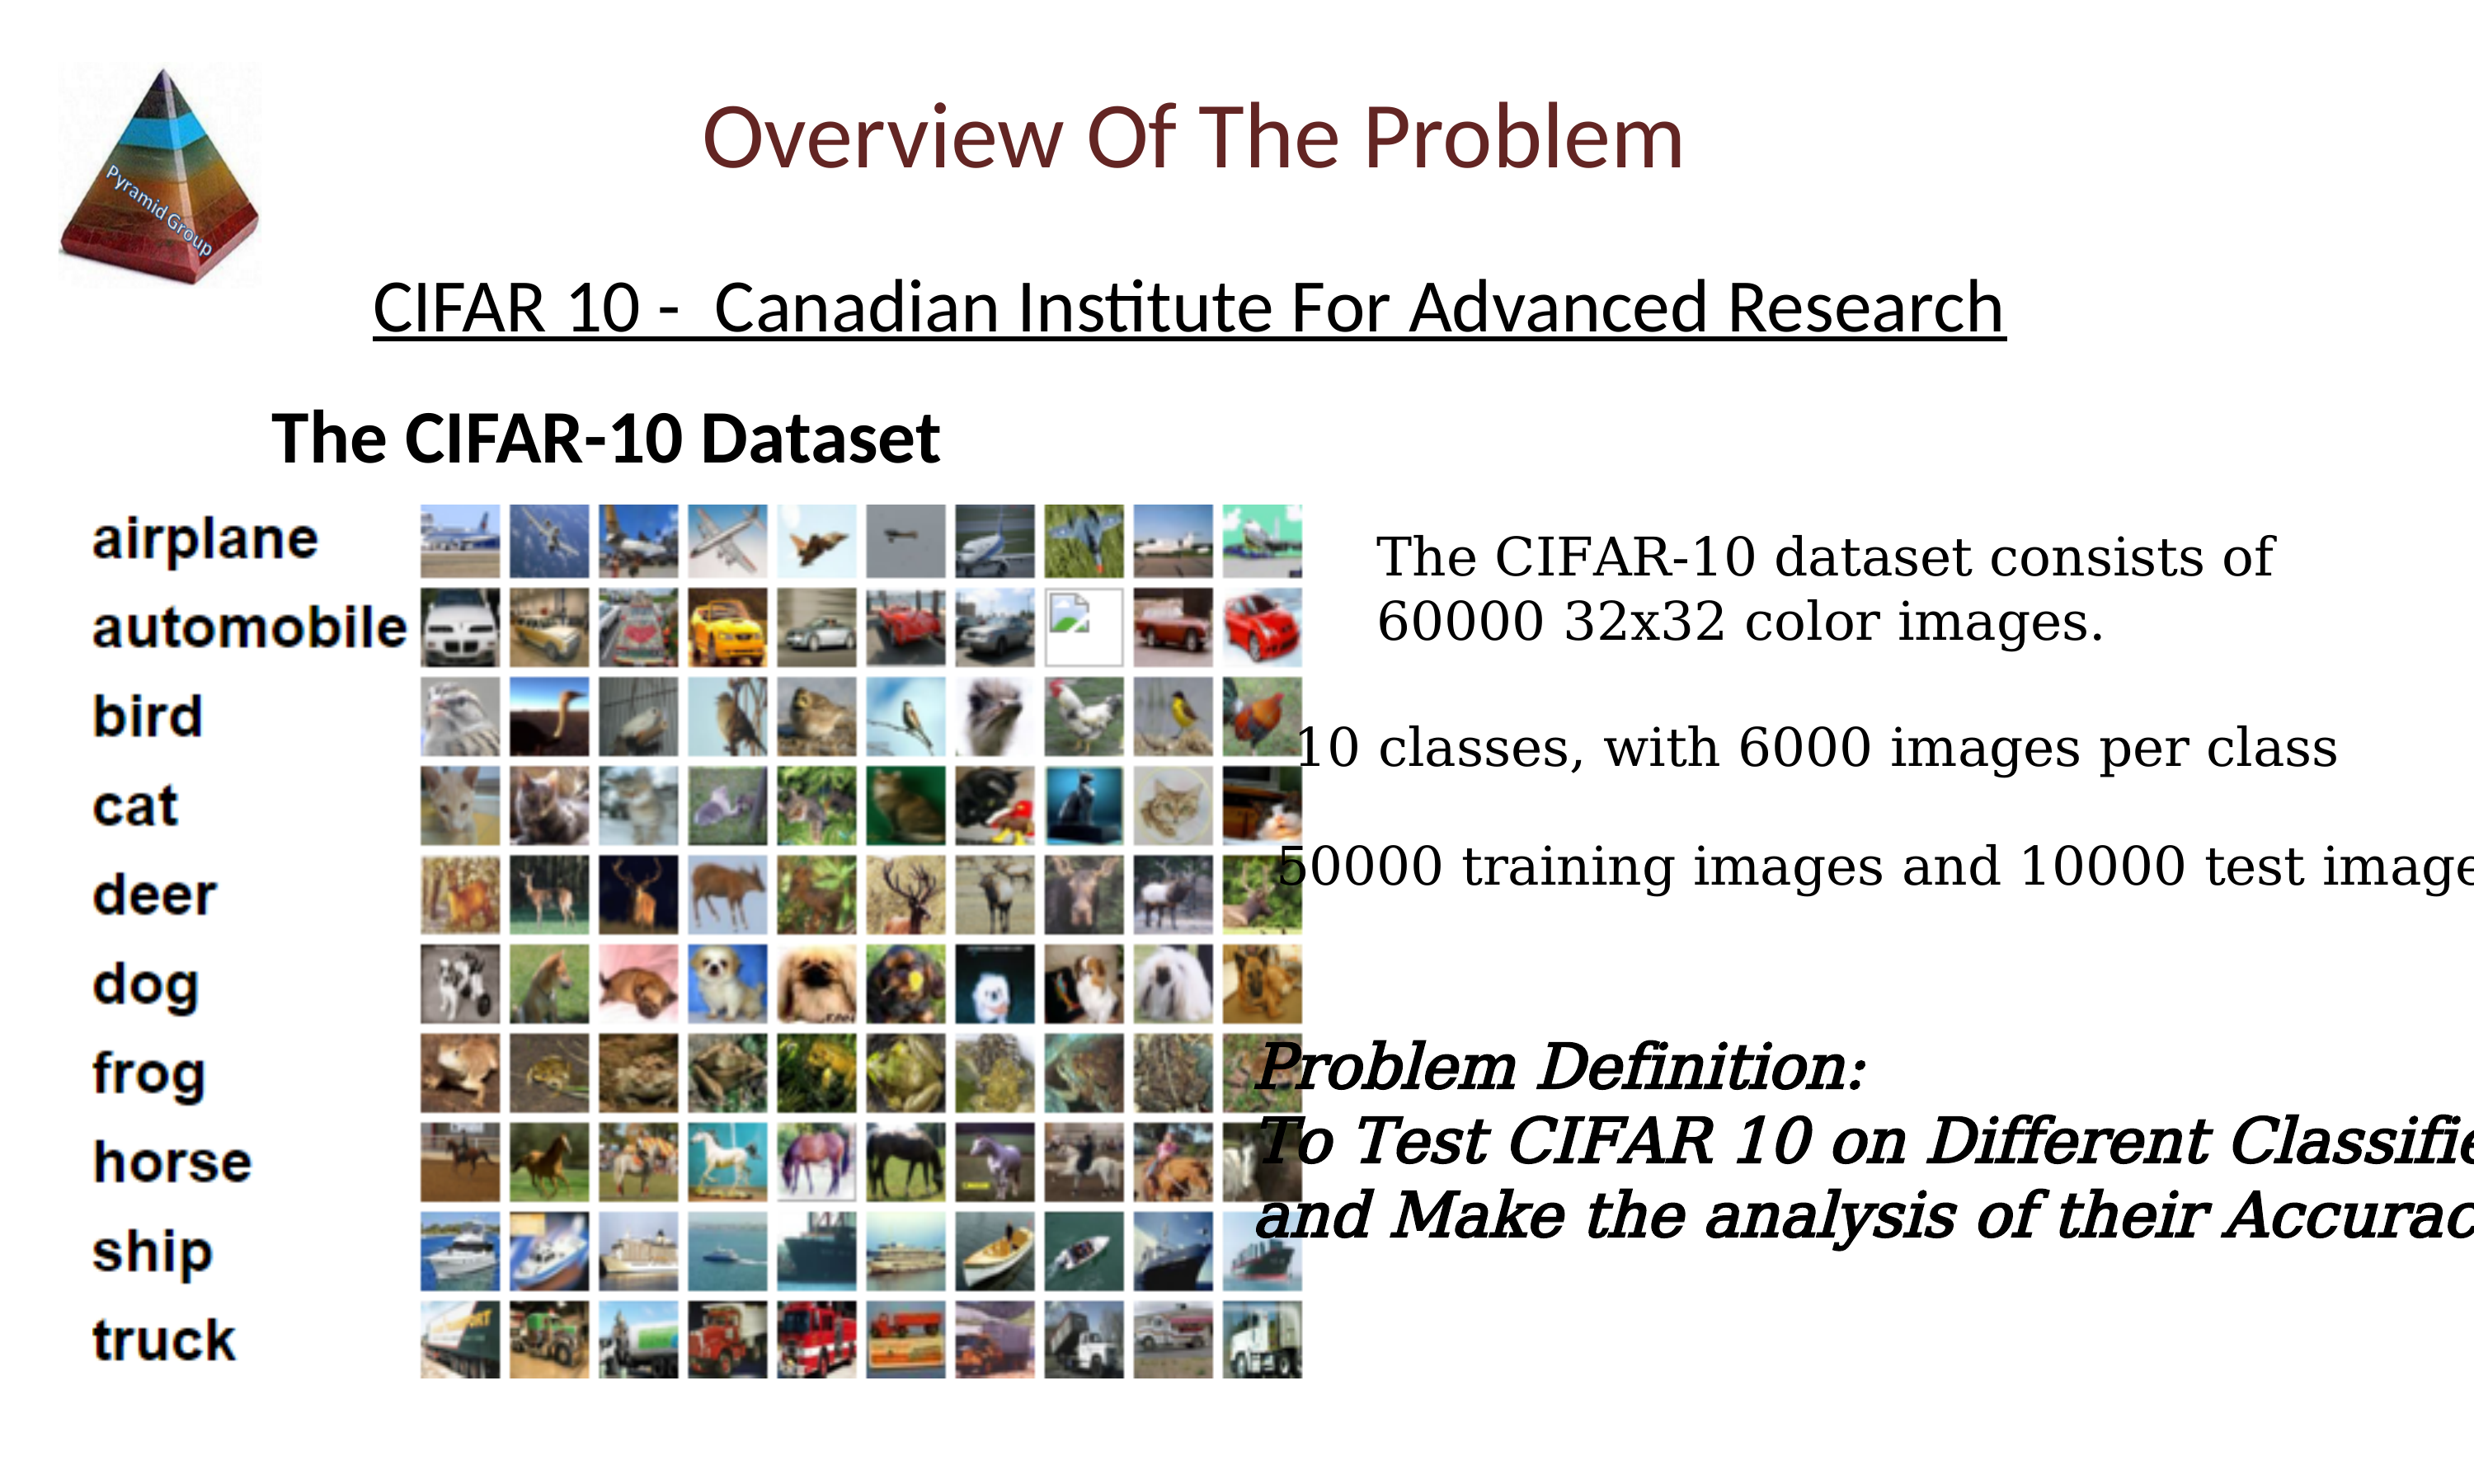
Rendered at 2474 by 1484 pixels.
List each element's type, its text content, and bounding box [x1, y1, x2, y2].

text_box Problem Definition: To Test CIFAR 10 on Different Classifiers and Make the analysis of their Accuracy [1322, 1020, 2474, 1256]
text_box CIFAR 10 - Canadian Institute For Advanced Research [360, 250, 2103, 353]
text_box Overview Of The Problem [680, 62, 1959, 197]
picture [51, 62, 269, 289]
text_box The CIFAR-10 dataset consists of 60000 32x32 color images. [1365, 516, 2324, 657]
text_box 10 classes, with 6000 images per class [1322, 707, 2352, 783]
text_box The CIFAR-10 Dataset [260, 381, 1010, 485]
picture [92, 505, 1320, 1378]
text_box 50000 training images and 10000 test images. [1322, 825, 2474, 902]
